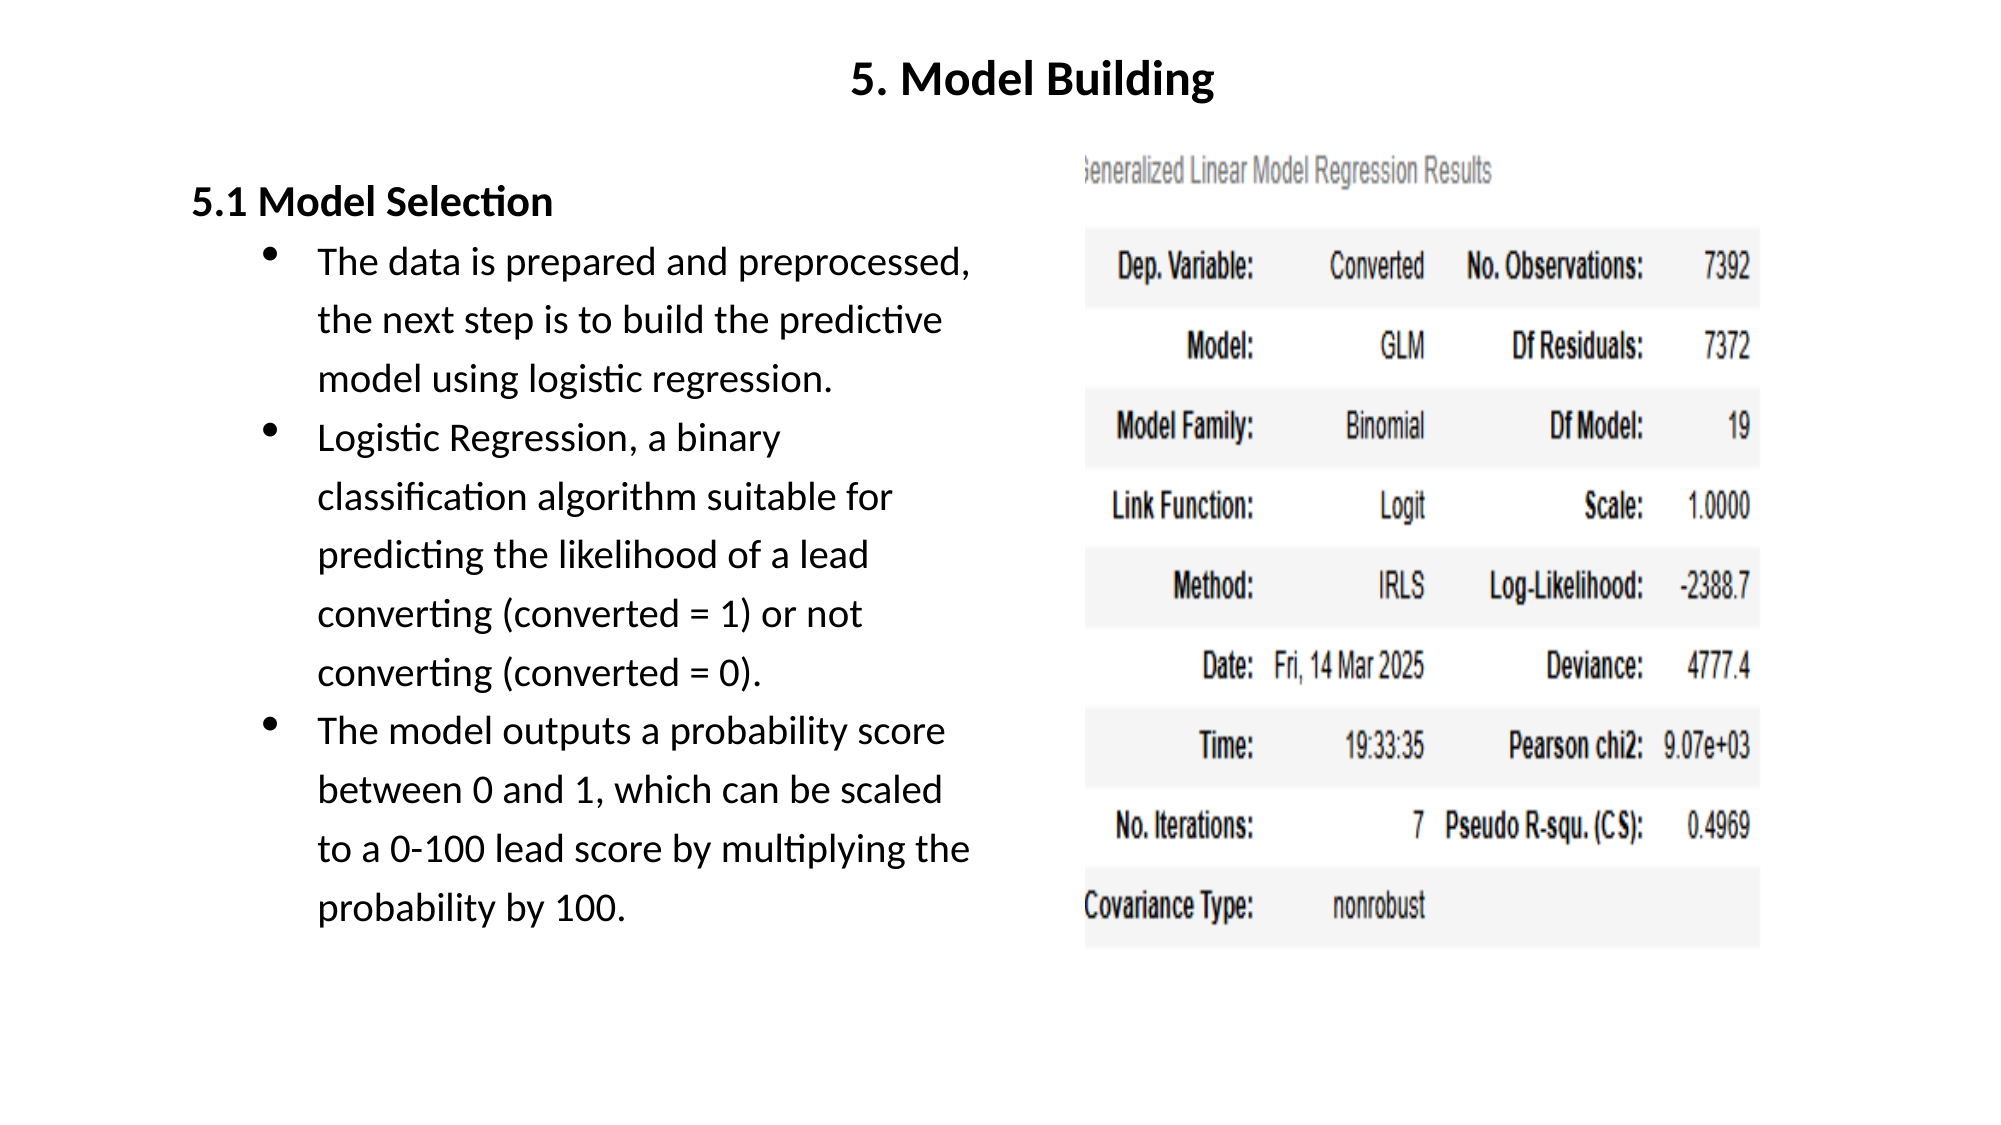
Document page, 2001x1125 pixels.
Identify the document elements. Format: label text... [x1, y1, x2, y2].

picture [1085, 132, 1774, 953]
title 5. Model Building [251, 26, 1814, 133]
list 5.1 Model Selection The data is prepared and preprocessed, the next step is to build the predictive model using logistic regression. Logistic Regression, a binary classification algorithm suitable for predicting the likelihood of a lead converting (converted = 1) or not converting (converted = 0). The model outputs a probability score between 0 and 1, which can be scaled to a 0-100 lead score by multiplying the probability by 100. [176, 160, 1000, 1002]
